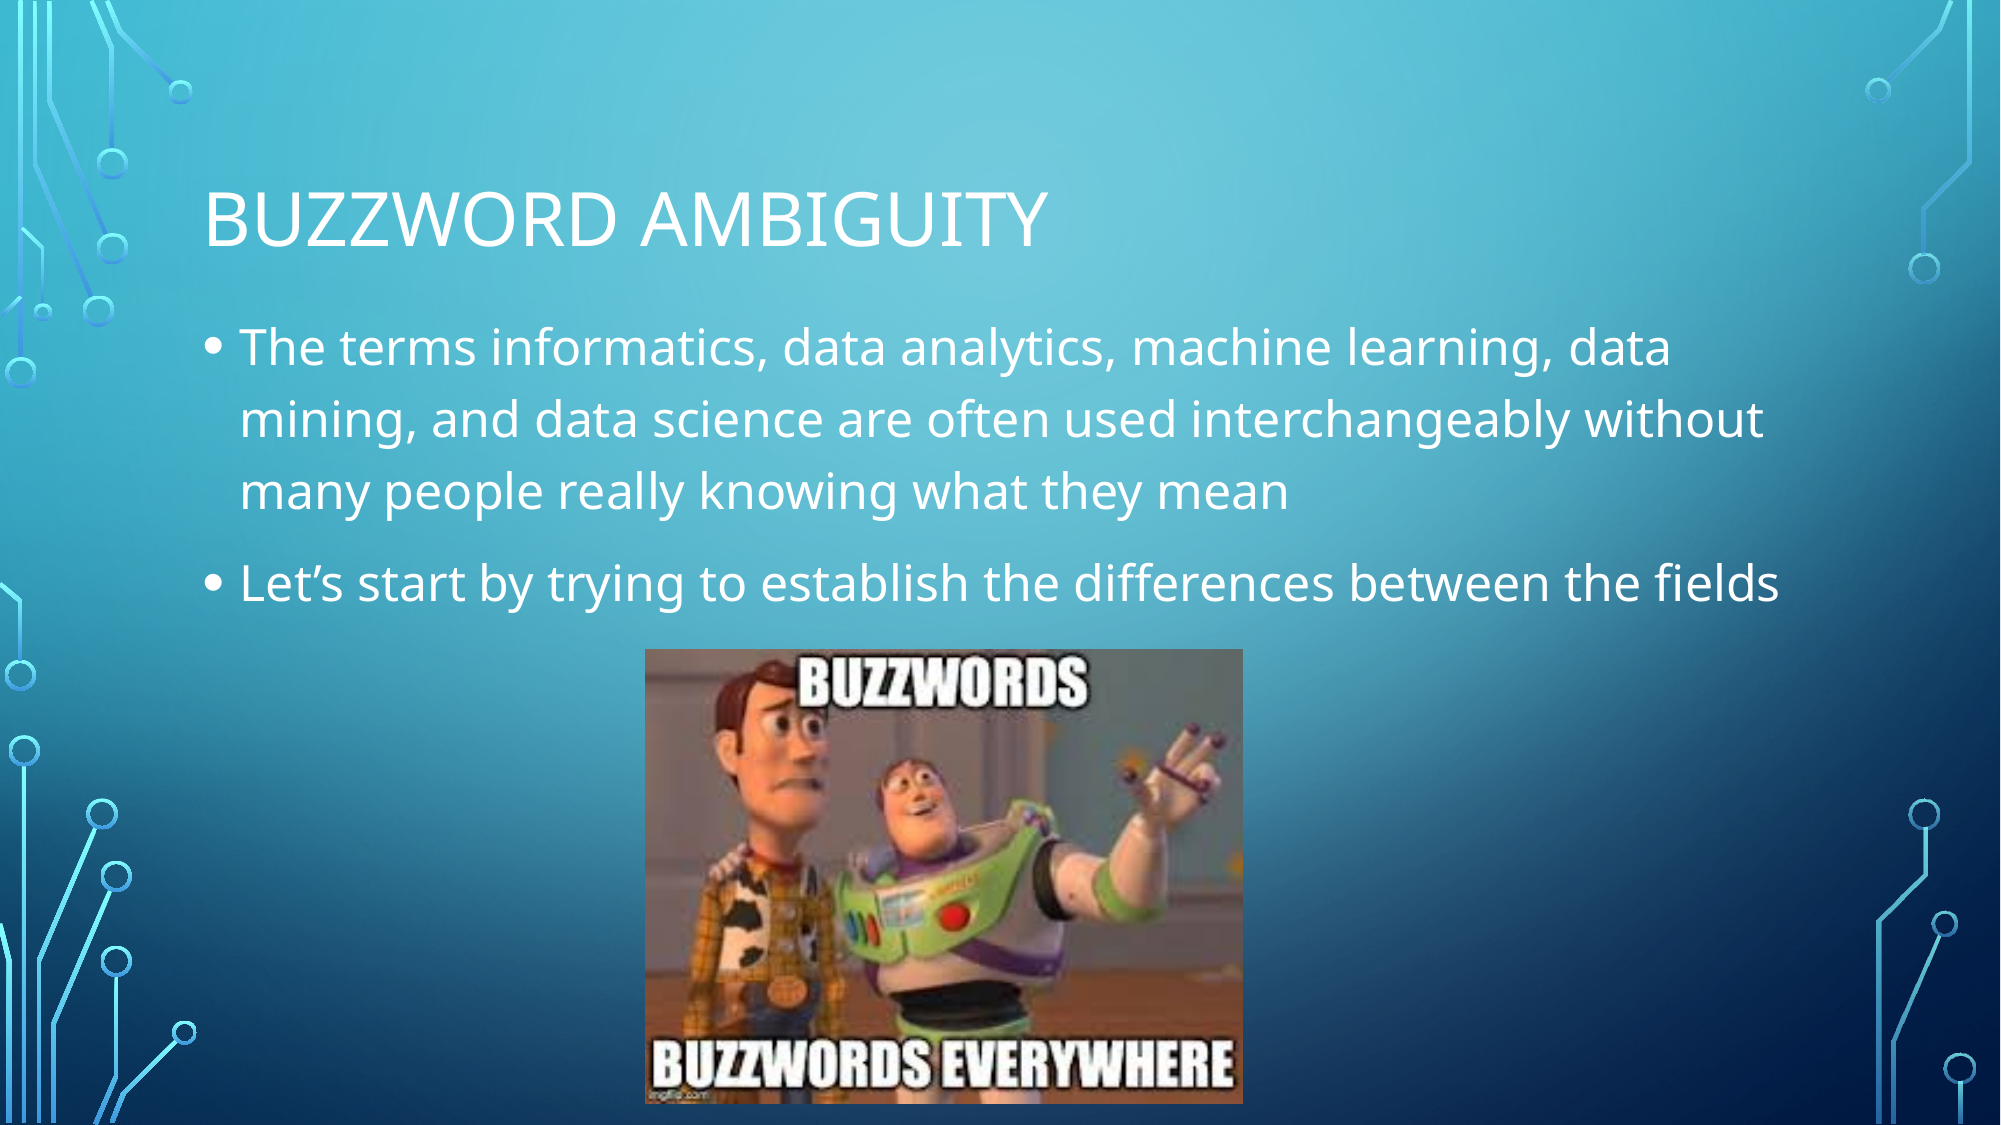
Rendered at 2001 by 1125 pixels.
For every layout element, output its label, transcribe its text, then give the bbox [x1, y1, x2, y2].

list The terms informatics, data analytics, machine learning, data mining, and data science are often used interchangeably without many people really knowing what they mean Let’s start by trying to establish the differences between the fields [187, 295, 1813, 877]
title Buzzword Ambiguity [187, 101, 1813, 295]
picture [645, 648, 1243, 1105]
